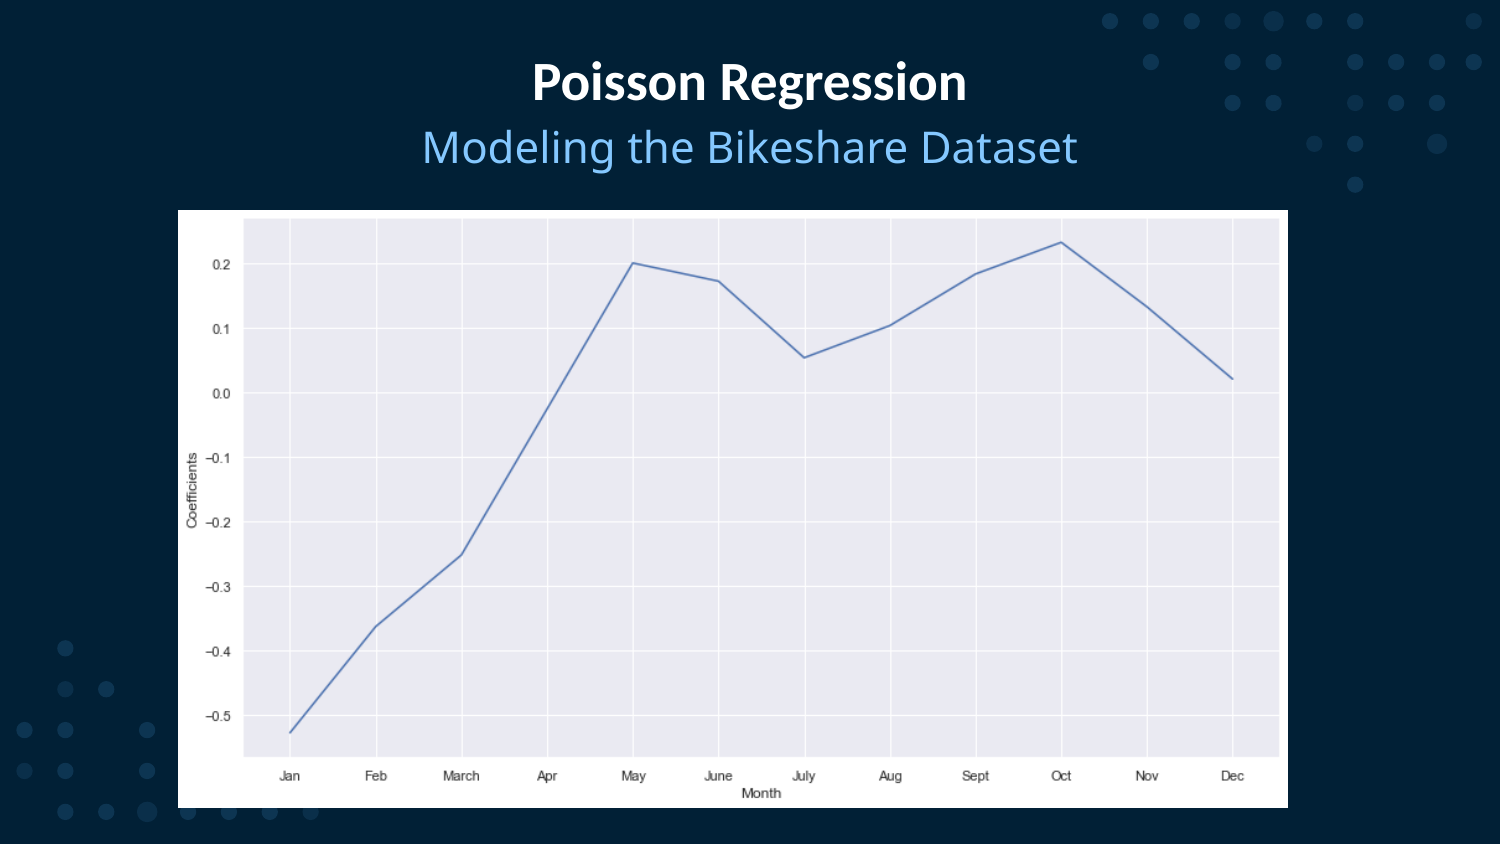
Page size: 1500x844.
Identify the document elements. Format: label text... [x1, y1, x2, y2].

picture [178, 210, 1288, 808]
title Poisson Regression [103, 44, 1397, 120]
list Modeling the Bikeshare Dataset [103, 120, 1397, 196]
